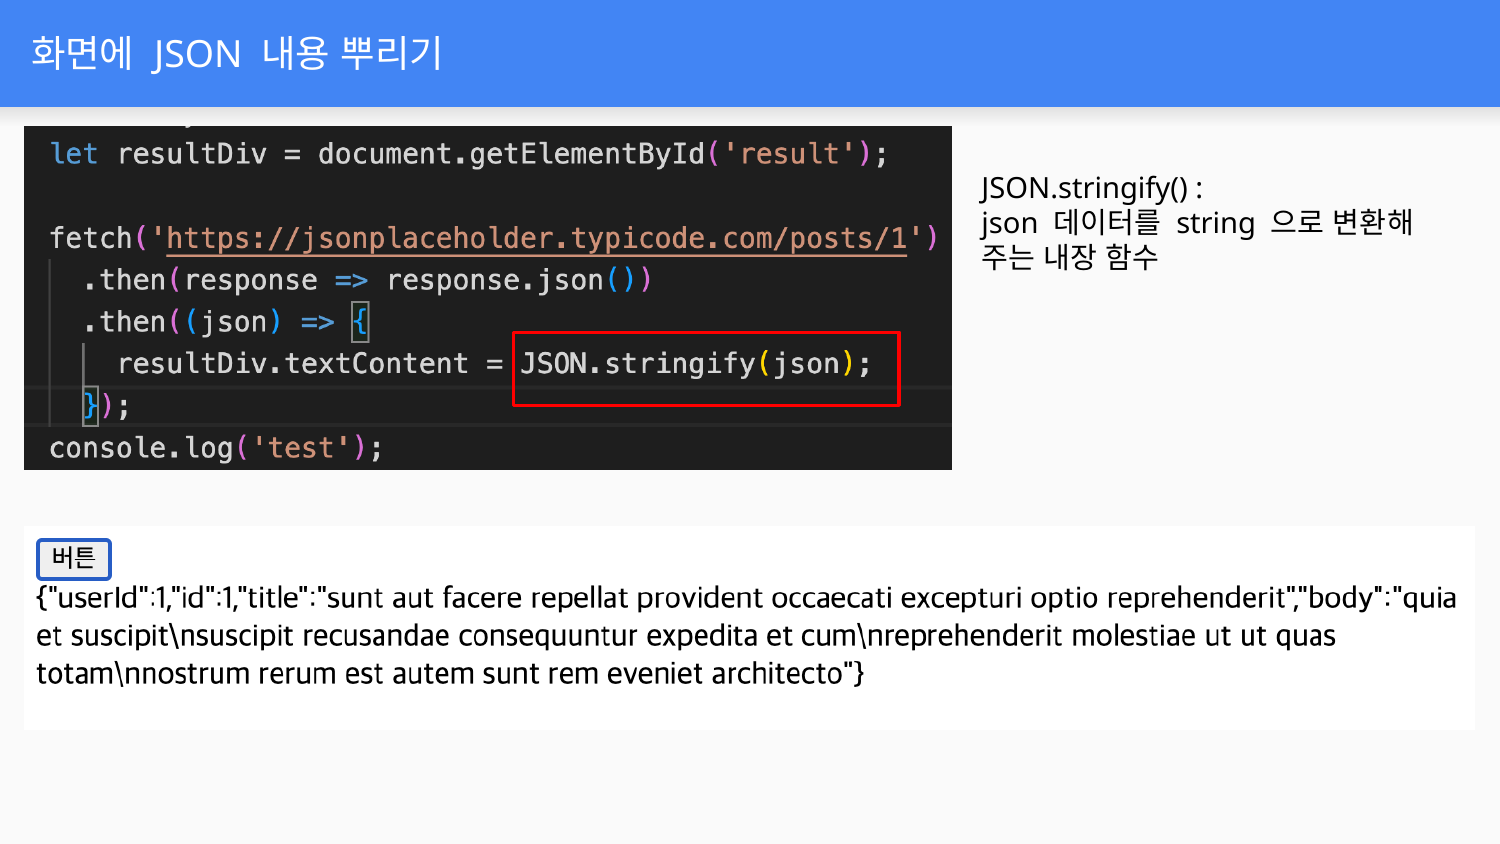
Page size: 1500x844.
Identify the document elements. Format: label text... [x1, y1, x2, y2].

text_box JSON.stringify() : json 데이터를 string 으로 변환해 주는 내장 함수 [966, 154, 1487, 289]
picture [24, 126, 952, 471]
title 화면에 JSON 내용 뿌리기 [16, 2, 1464, 102]
picture [24, 526, 1476, 731]
